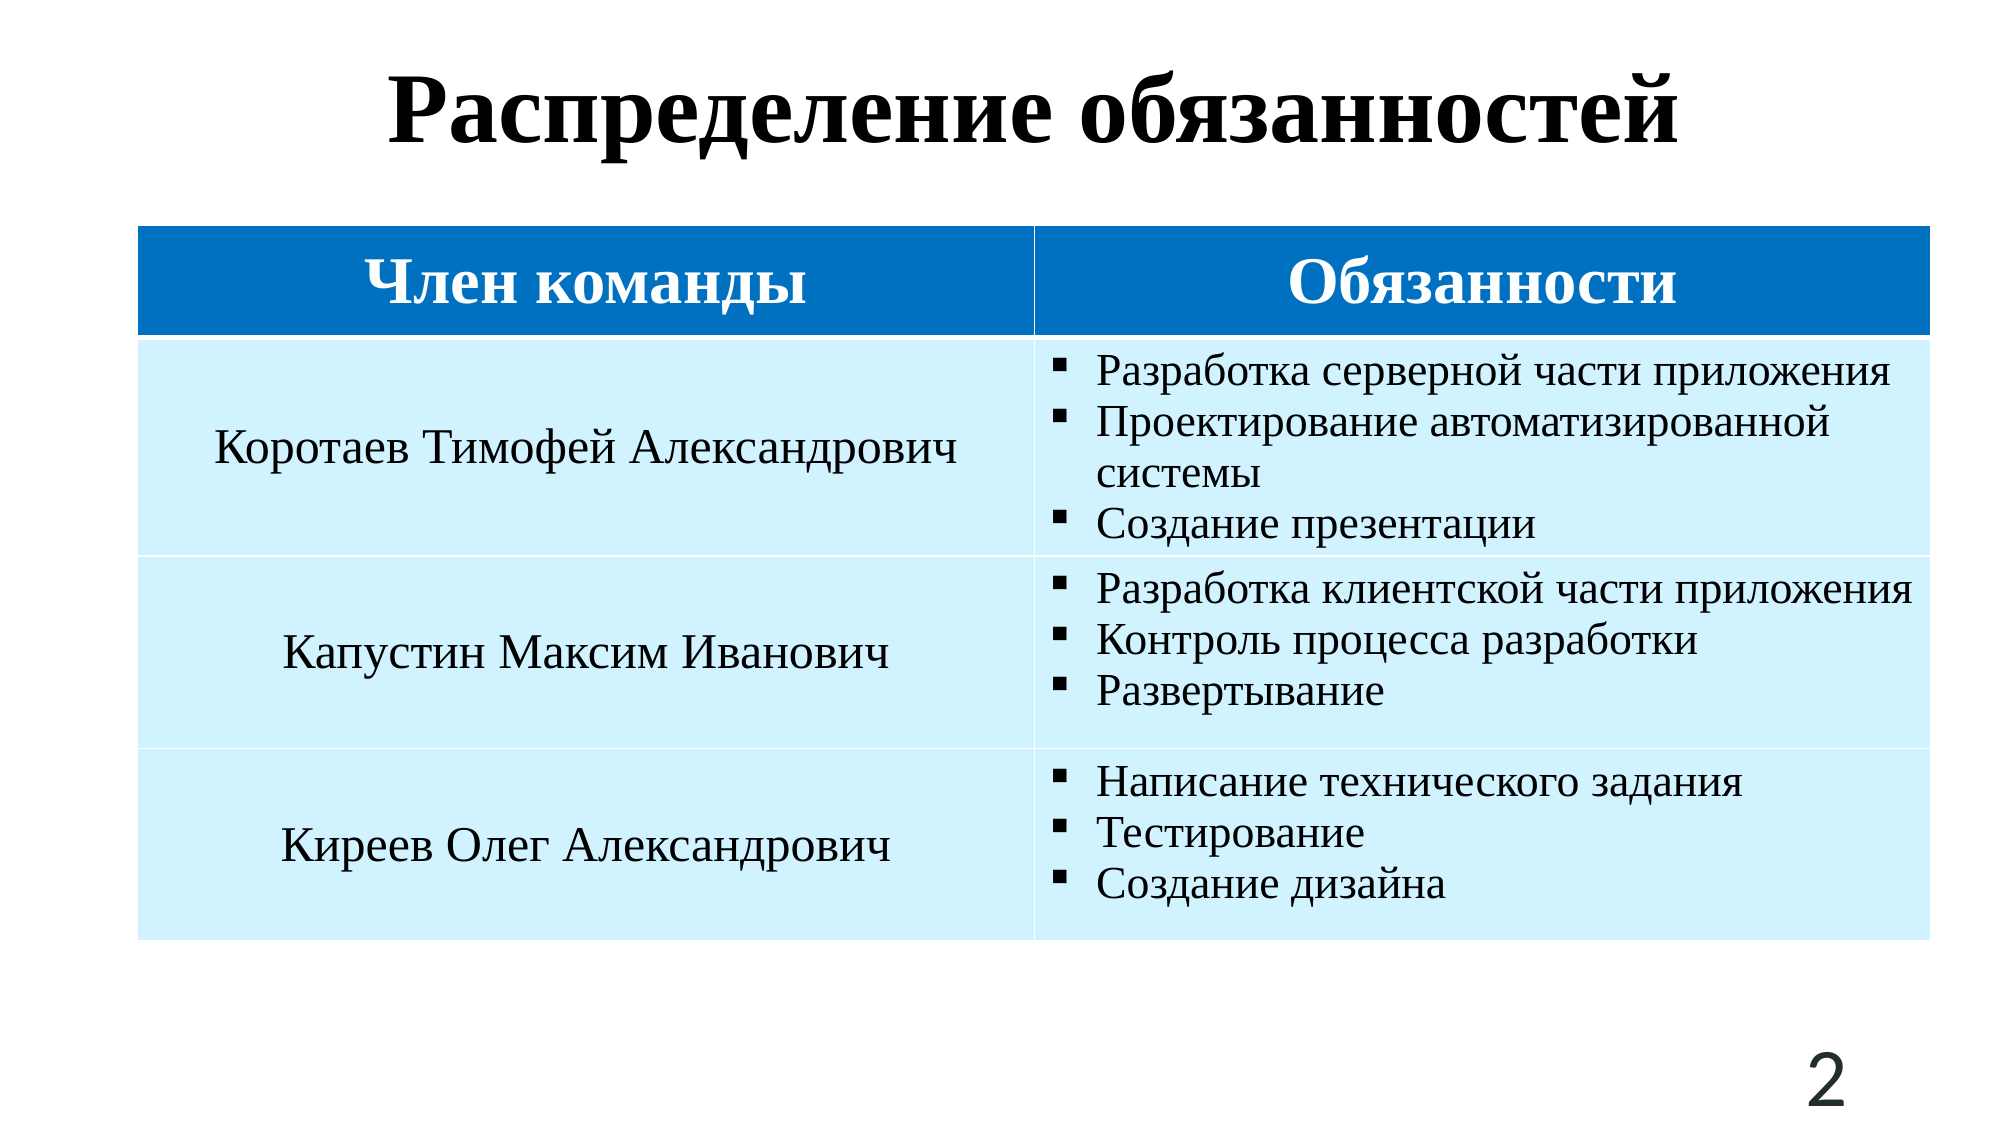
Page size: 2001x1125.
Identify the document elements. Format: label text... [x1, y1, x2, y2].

slide_number 2 [1412, 1042, 1863, 1103]
table_cell Разработка клиентской части приложения Контроль процесса разработки Развертывание [1035, 557, 1930, 748]
table_cell Коротаев Тимофей Александрович [138, 340, 1034, 555]
table_cell Капустин Максим Иванович [138, 557, 1034, 748]
table_cell Киреев Олег Александрович [138, 749, 1034, 940]
table_cell Написание технического задания Тестирование Создание дизайна [1035, 749, 1930, 940]
title Распределение обязанностей [370, 1, 1698, 220]
table_header Член команды [138, 226, 1034, 335]
table_header Обязанности [1035, 226, 1930, 335]
table_cell Разработка серверной части приложения Проектирование автоматизированной системы Создание презентации [1035, 340, 1930, 555]
